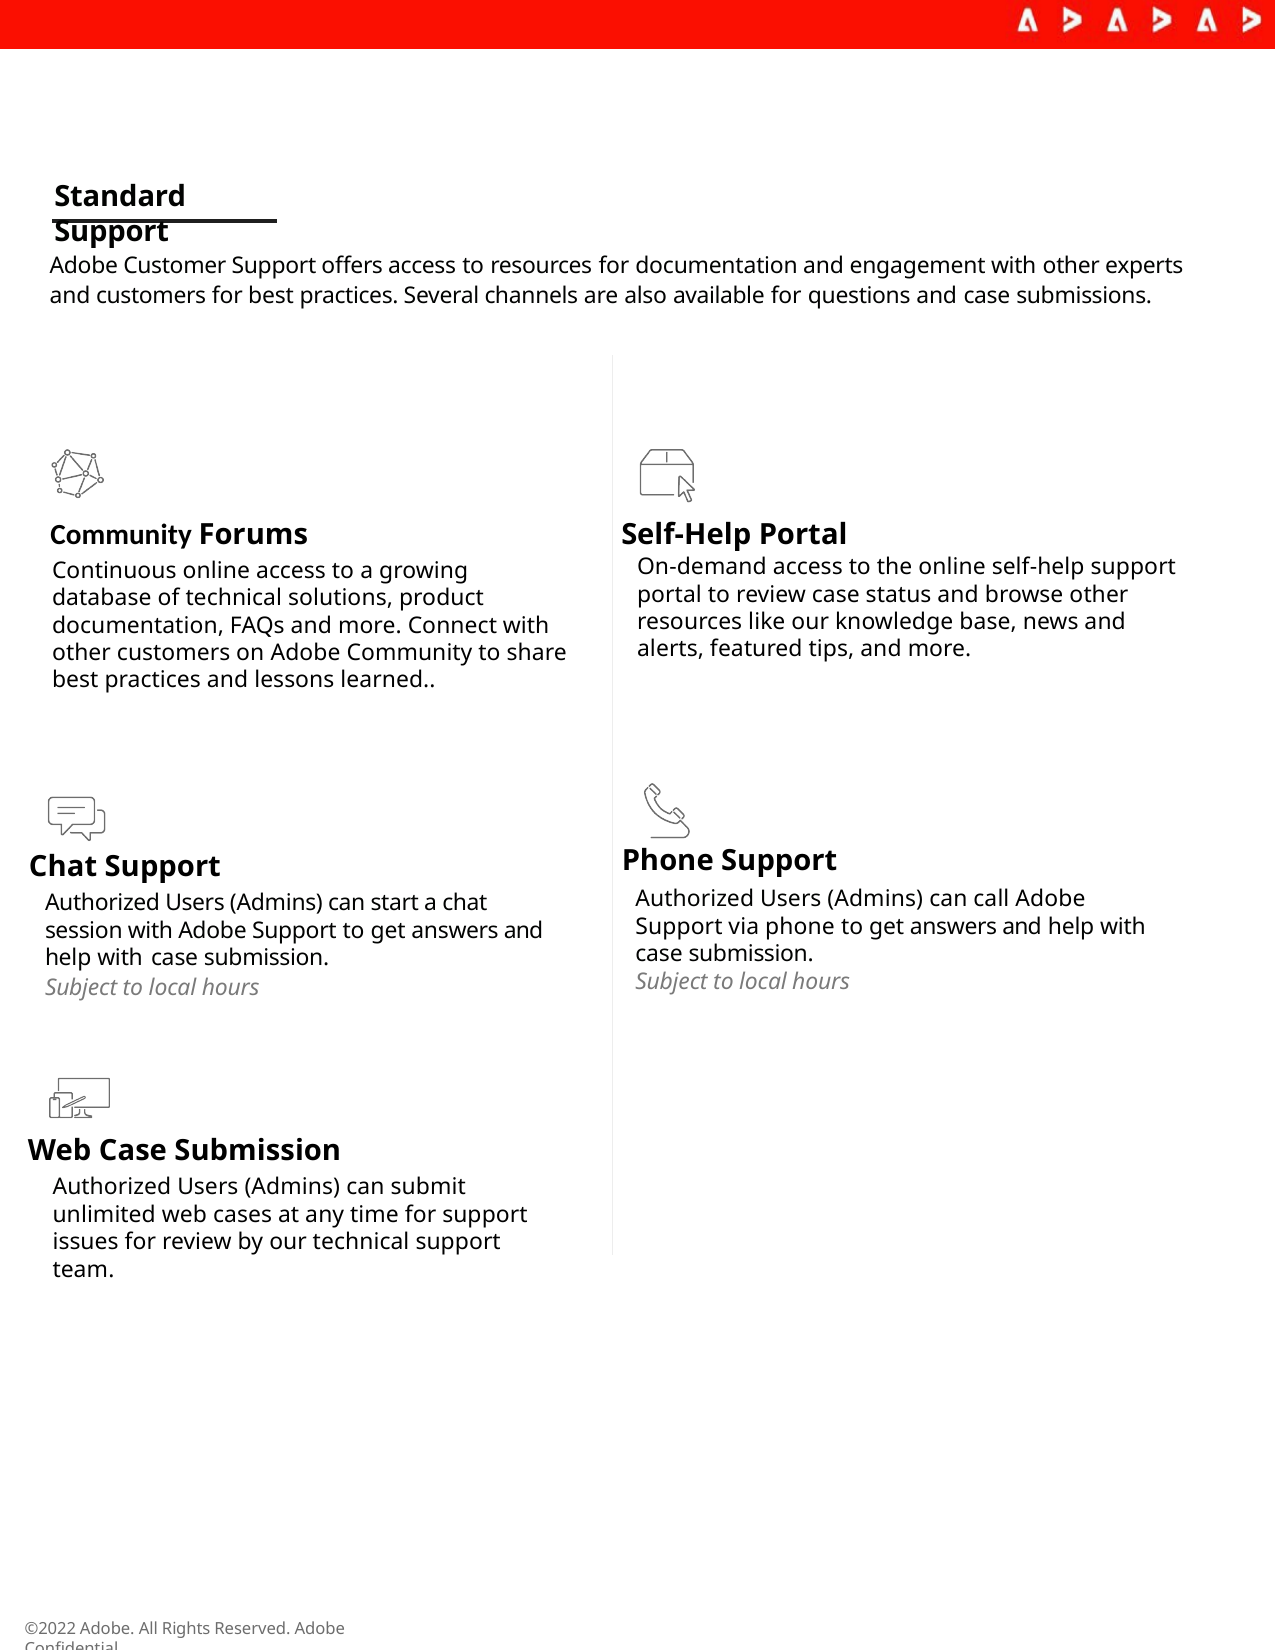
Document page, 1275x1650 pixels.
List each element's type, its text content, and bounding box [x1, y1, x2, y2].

text_box On-demand access to the online self-help support portal to review case status and browse other resources like our knowledge base, news and alerts, featured tips, and more. [637, 545, 1196, 662]
text_box Self-Help Portal [621, 515, 849, 551]
text_box Continuous online access to a growing database of technical solutions, product documentation, FAQs and more. Connect with other customers on Adobe Community to share best practices and lessons learned.. [52, 549, 569, 693]
picture [49, 1069, 110, 1130]
picture [45, 787, 107, 848]
text_box Community Forums [50, 515, 318, 551]
footer ©2022 Adobe. All Rights Reserved. Adobe Confidential. [22, 1616, 395, 1650]
picture [636, 443, 698, 504]
text_box Authorized Users (Admins) can call Adobe Support via phone to get answers and help with case submission. Subject to local hours [635, 878, 1175, 994]
text_box Chat Support [28, 846, 222, 882]
text_box Authorized Users (Admins) can submit unlimited web cases at any time for support issues for review by our technical support team. [37, 1164, 569, 1290]
text_box [0, 0, 1275, 49]
text_box Standard Support [37, 170, 284, 255]
text_box Web Case Submission [27, 1131, 342, 1167]
text_box Adobe Customer Support offers access to resources for documentation and engagement with other experts and customers for best practices. Several channels are also available for questions and case submissions. [47, 243, 1208, 308]
picture [635, 778, 696, 840]
text_box Authorized Users (Admins) can start a chat session with Adobe Support to get answers and help with case submission. Subject to local hours [39, 885, 577, 1000]
picture [47, 443, 108, 505]
text_box Phone Support [621, 841, 838, 877]
